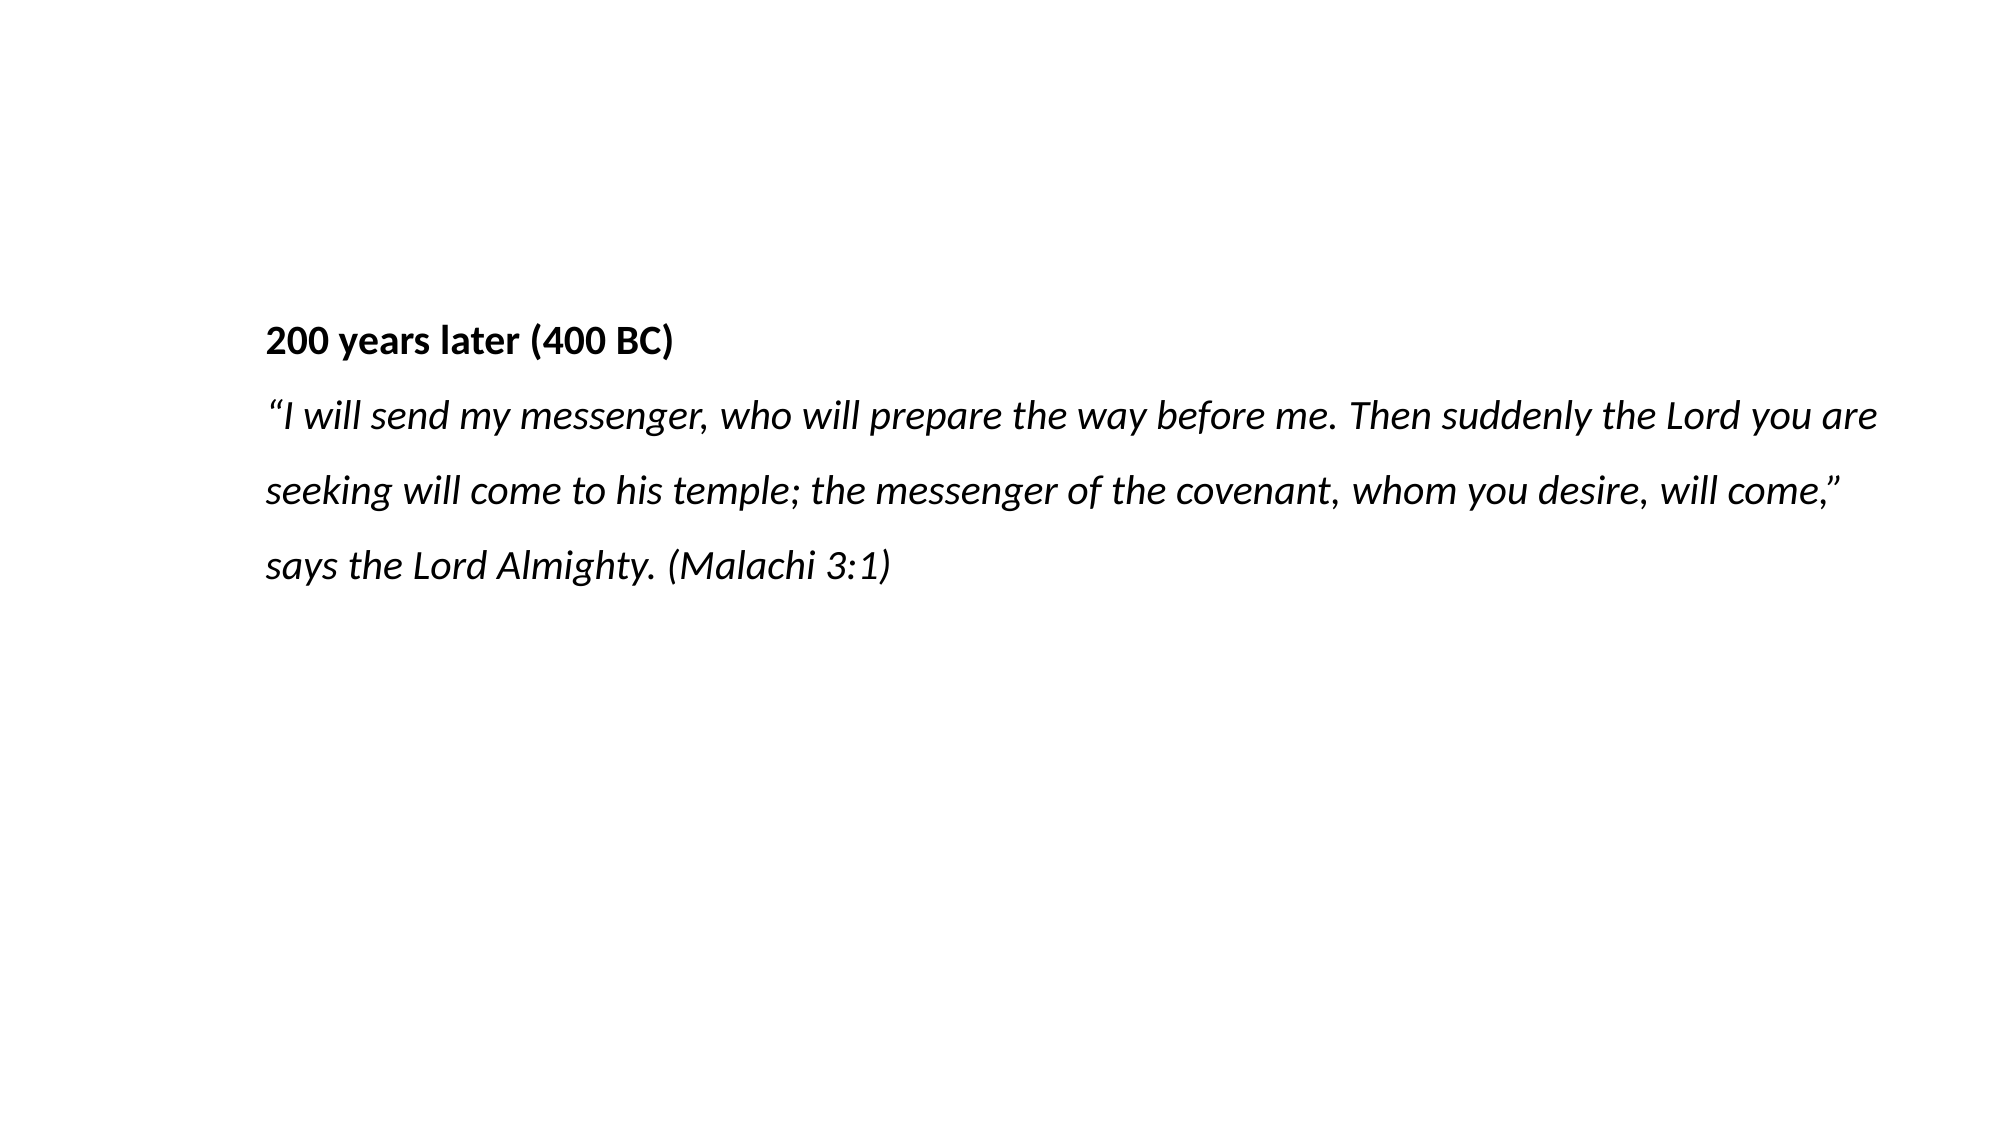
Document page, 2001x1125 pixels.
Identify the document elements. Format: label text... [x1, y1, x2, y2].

text_box 200 years later (400 BC) “I will send my messenger, who will prepare the way before me. Then suddenly the Lord you are seeking will come to his temple; the messenger of the covenant, whom you desire, will come,” says the Lord Almighty. (Malachi 3:1) [138, 280, 1906, 596]
